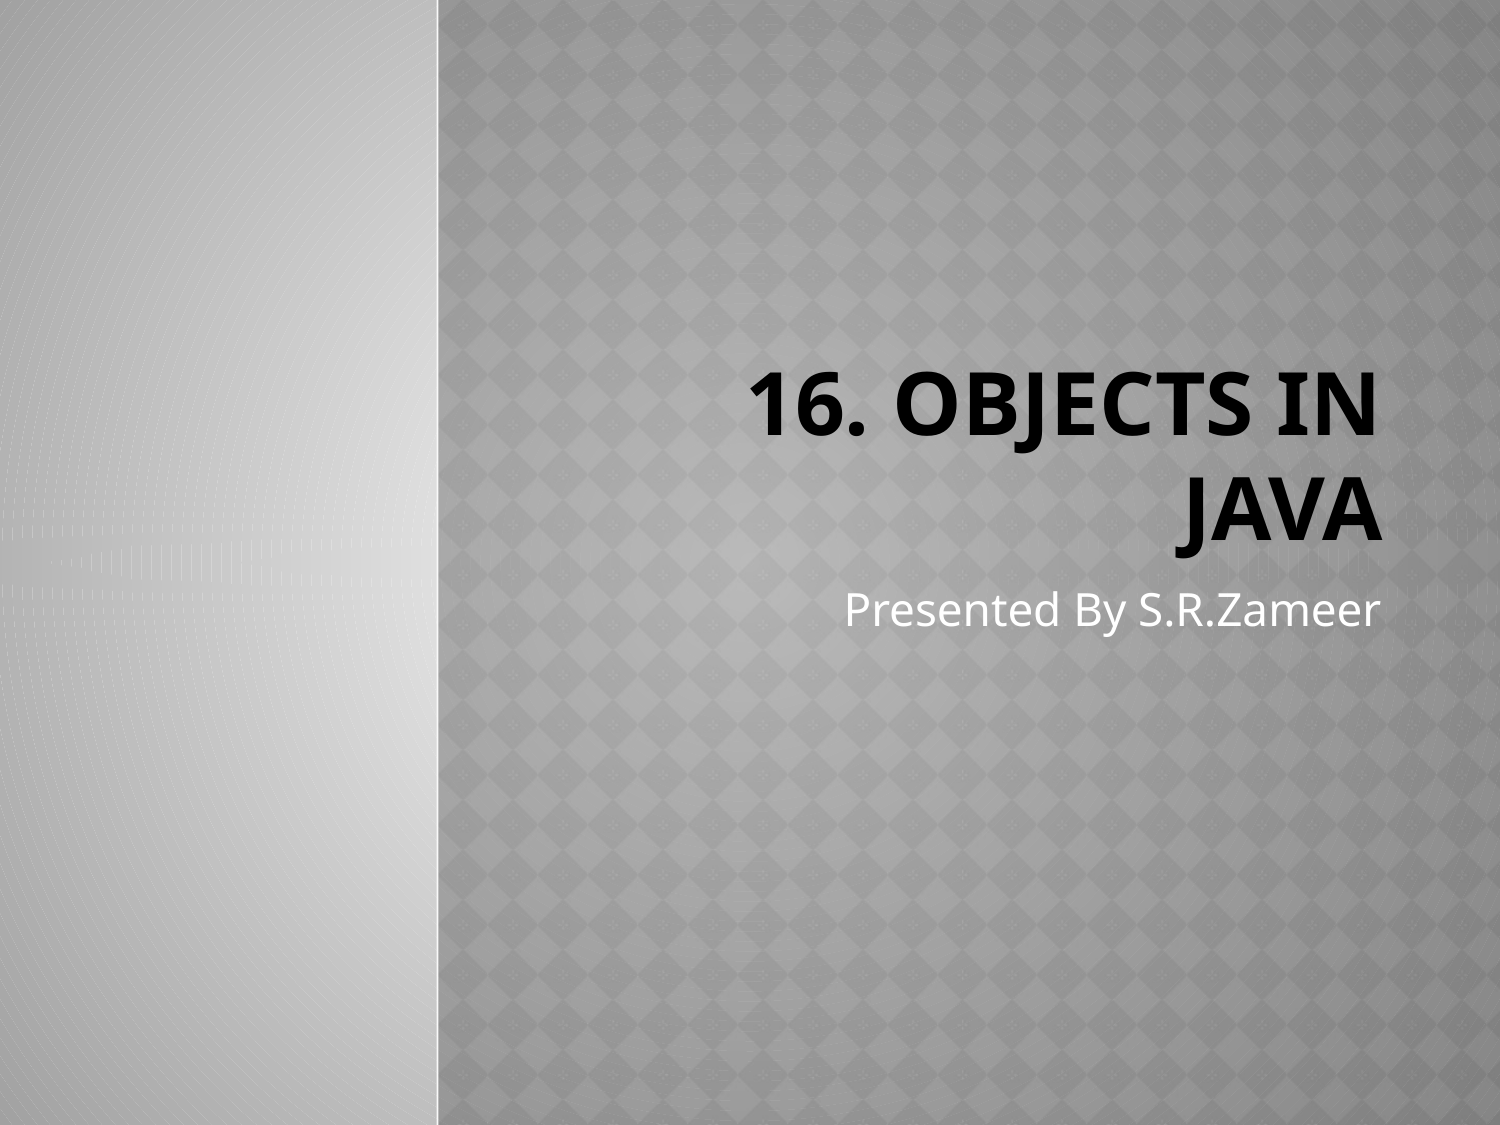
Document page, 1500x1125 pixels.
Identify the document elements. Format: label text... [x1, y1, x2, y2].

subtitle Presented By S.R.Zameer [550, 580, 1390, 762]
title 16. OBJECTS IN JAVA [552, 87, 1390, 558]
